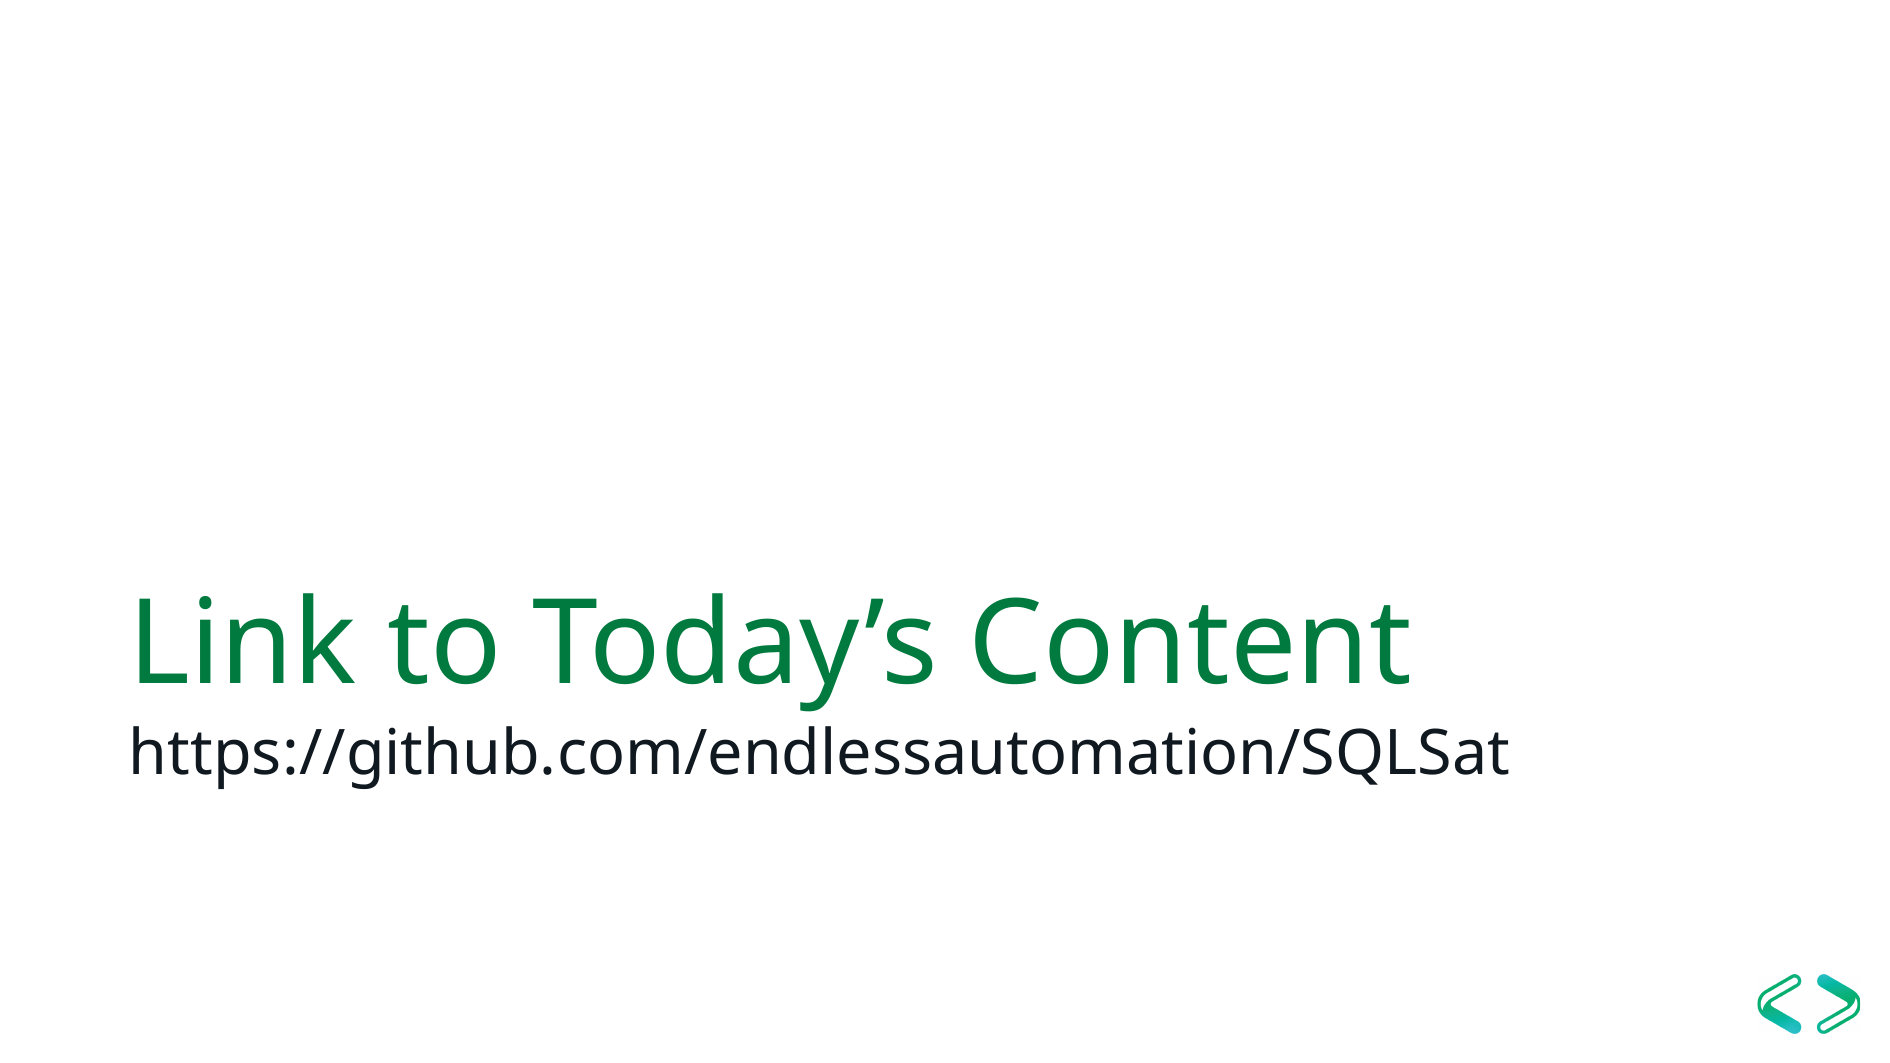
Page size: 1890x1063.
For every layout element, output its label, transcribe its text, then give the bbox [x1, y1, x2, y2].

list https://github.com/endlessautomation/SQLSat [128, 711, 1759, 944]
title Link to Today’s Content [128, 265, 1759, 708]
